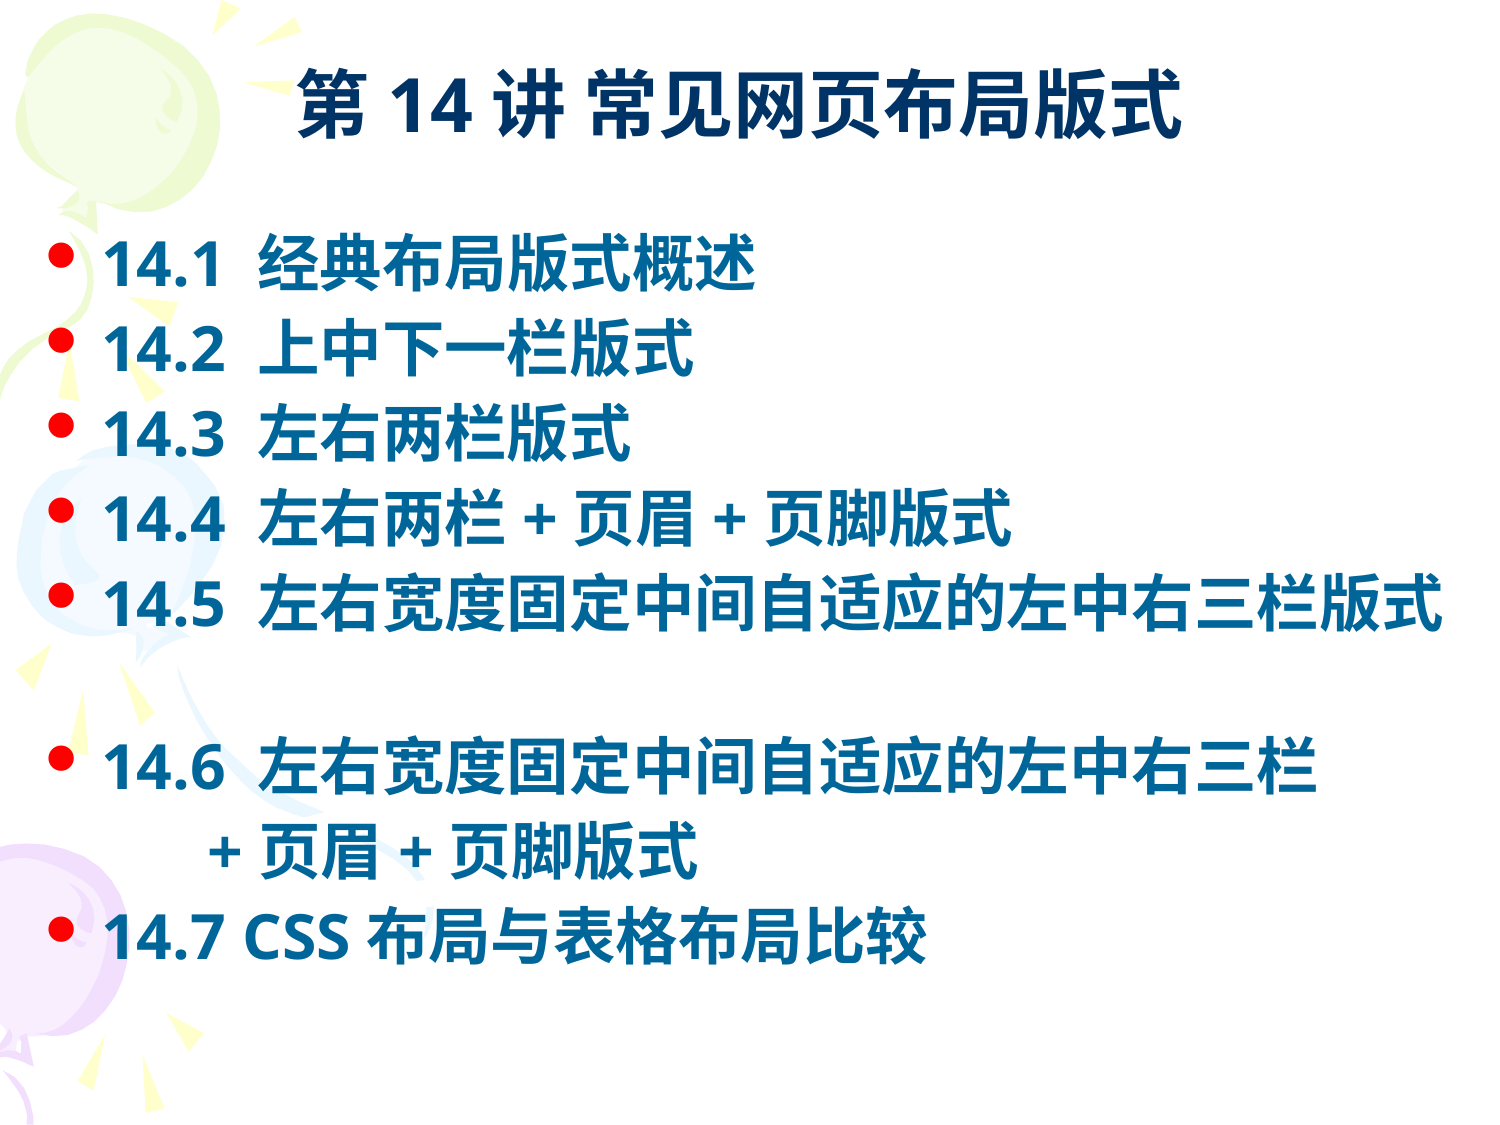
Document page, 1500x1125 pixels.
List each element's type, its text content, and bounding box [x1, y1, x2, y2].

list 14.1 经典布局版式概述 14.2 上中下一栏版式 14.3 左右两栏版式 14.4 左右两栏+页眉+页脚版式 14.5 左右宽度固定中间自适应的左中右三栏版式 14.6 左右宽度固定中间自适应的左中右三栏 +页眉+页脚版式 14.7 CSS布局与表格布局比较 [29, 212, 1489, 970]
title 第14讲 常见网页布局版式 [0, 18, 1489, 157]
